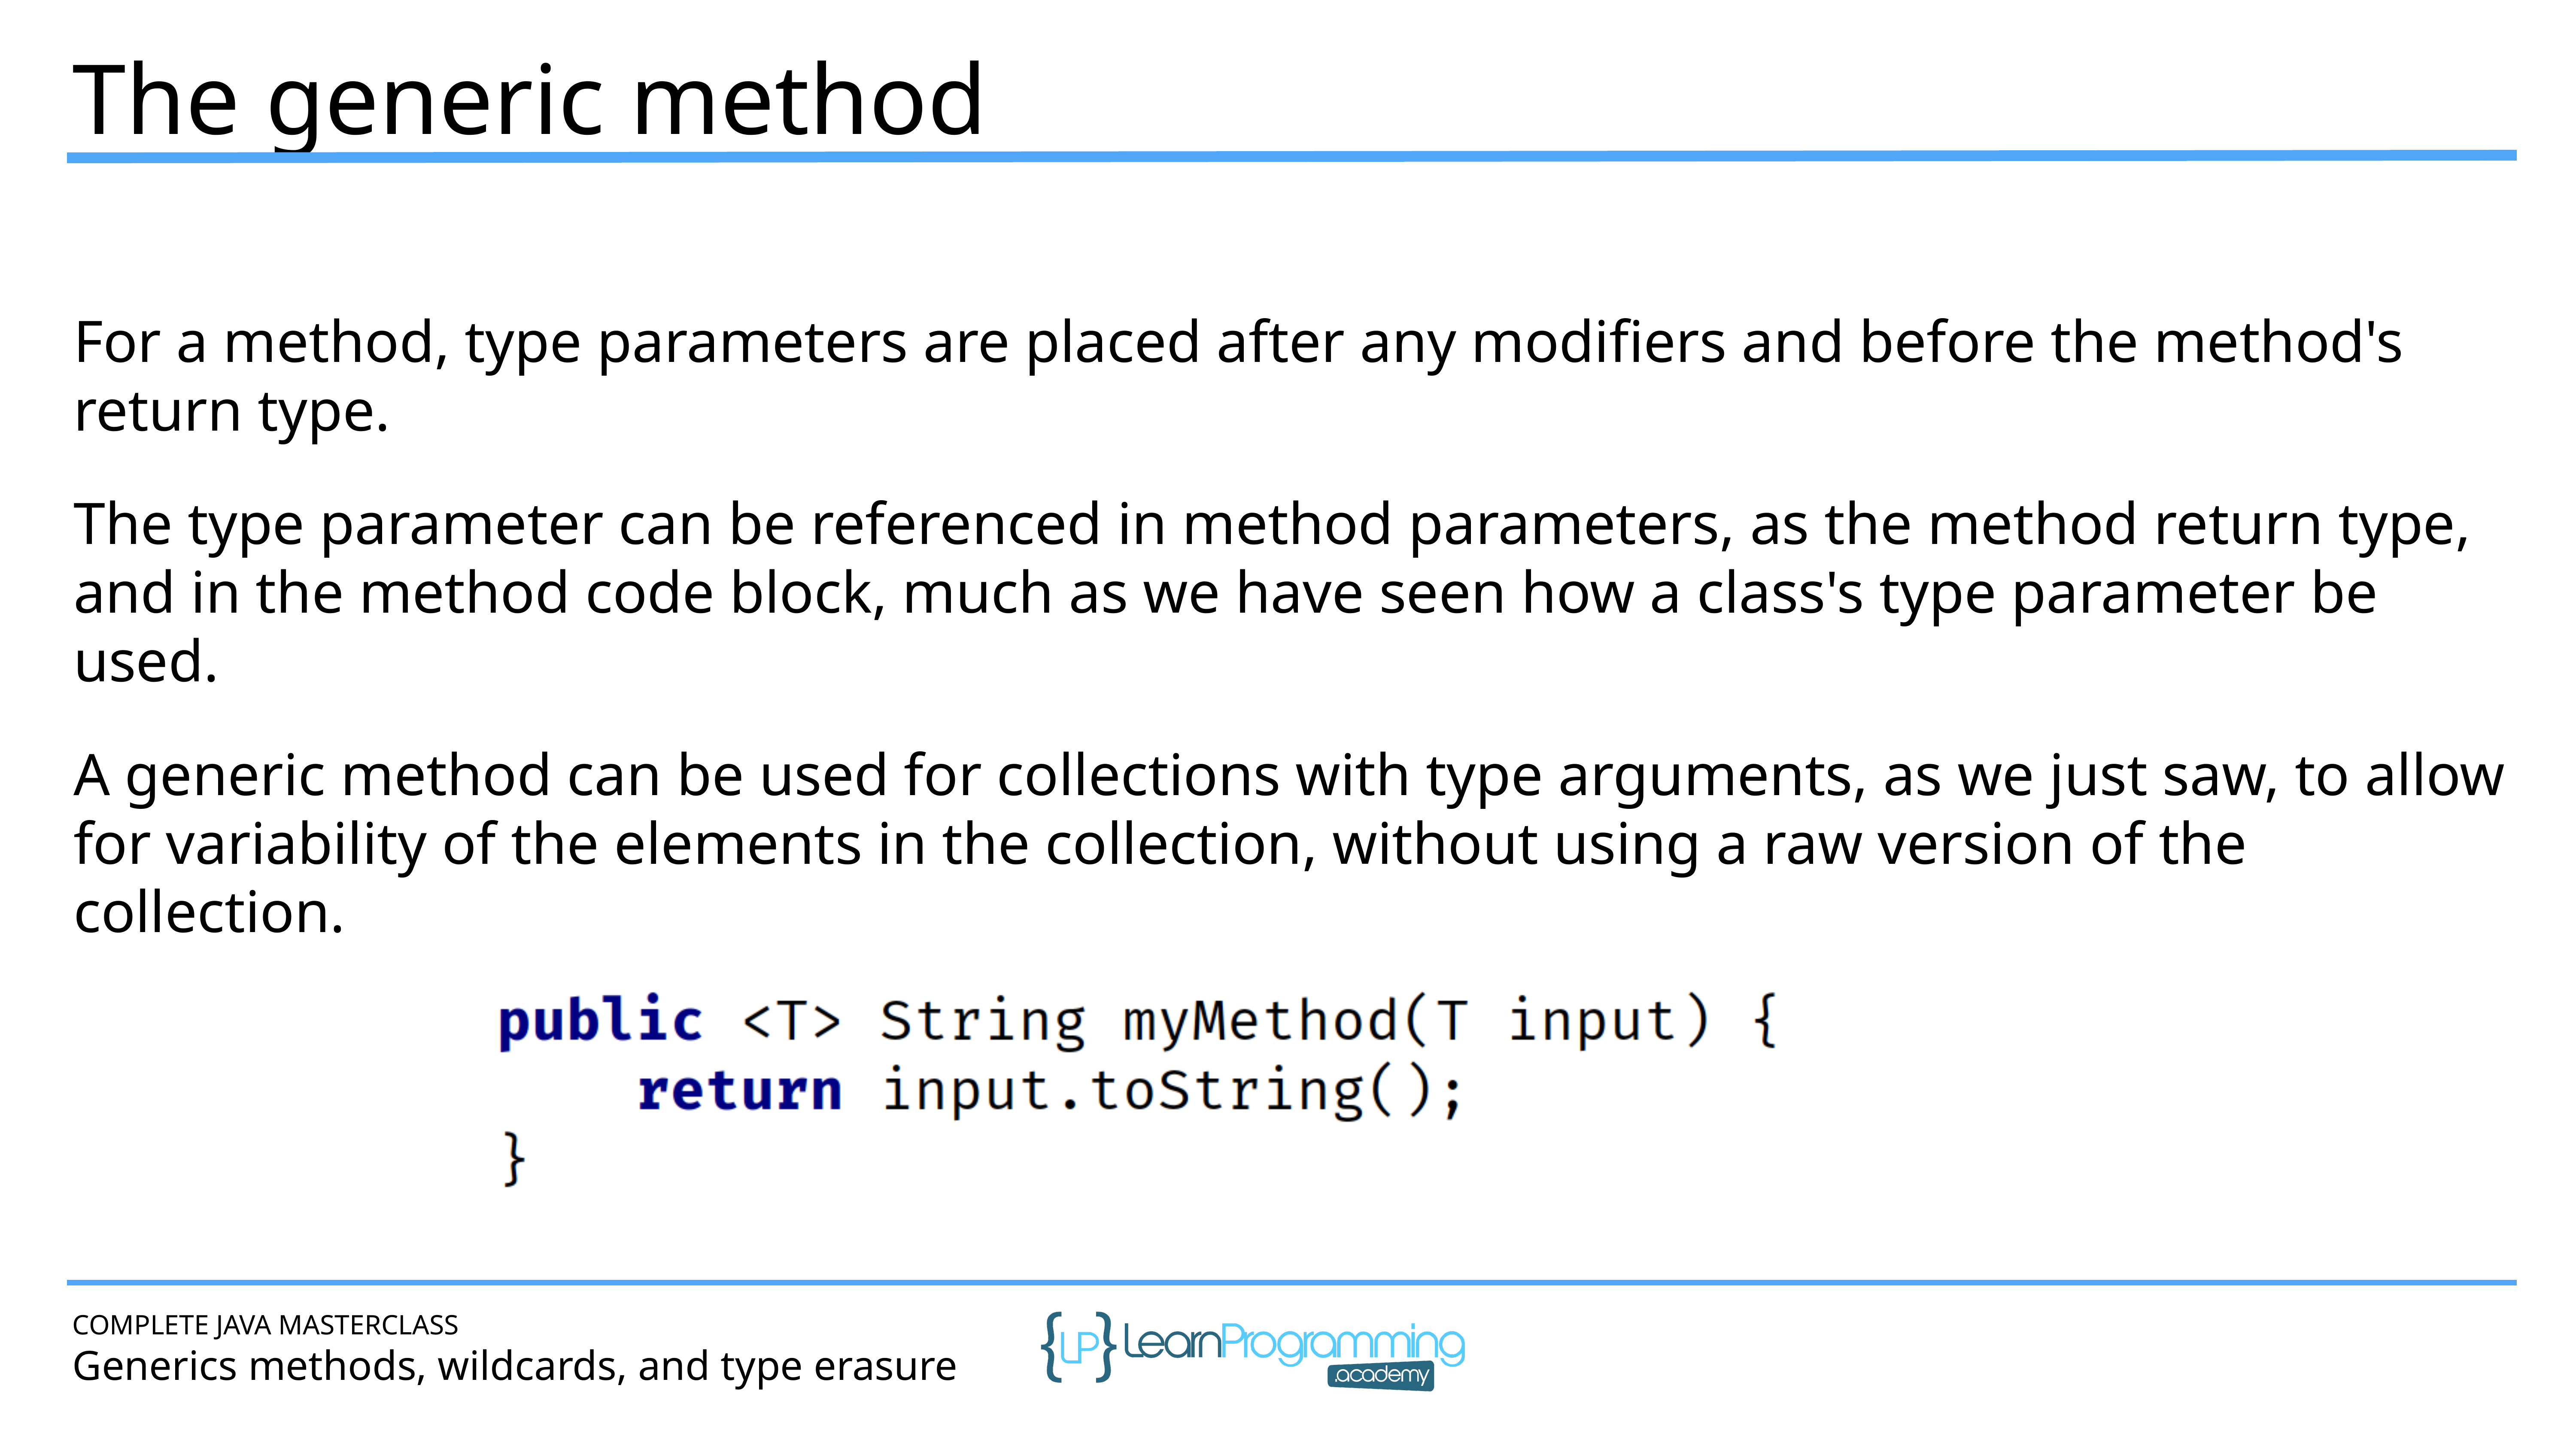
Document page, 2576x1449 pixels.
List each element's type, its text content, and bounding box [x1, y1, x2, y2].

picture [470, 983, 1919, 1212]
picture [1032, 1302, 1477, 1400]
text_box The generic method [67, 32, 2209, 152]
text_box COMPLETE JAVA MASTERCLASS Generics methods, wildcards, and type erasure [67, 1302, 1030, 1394]
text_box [67, 155, 2517, 158]
text_box For a method, type parameters are placed after any modifiers and before the method's return type. The type parameter can be referenced in method parameters, as the method return type, and in the method code block, much as we have seen how a class's type parameter be used. A generic method can be used for collections with type arguments, as we just saw, to allow for variability of the elements in the collection, without using a raw version of the collection. [67, 301, 2517, 1139]
